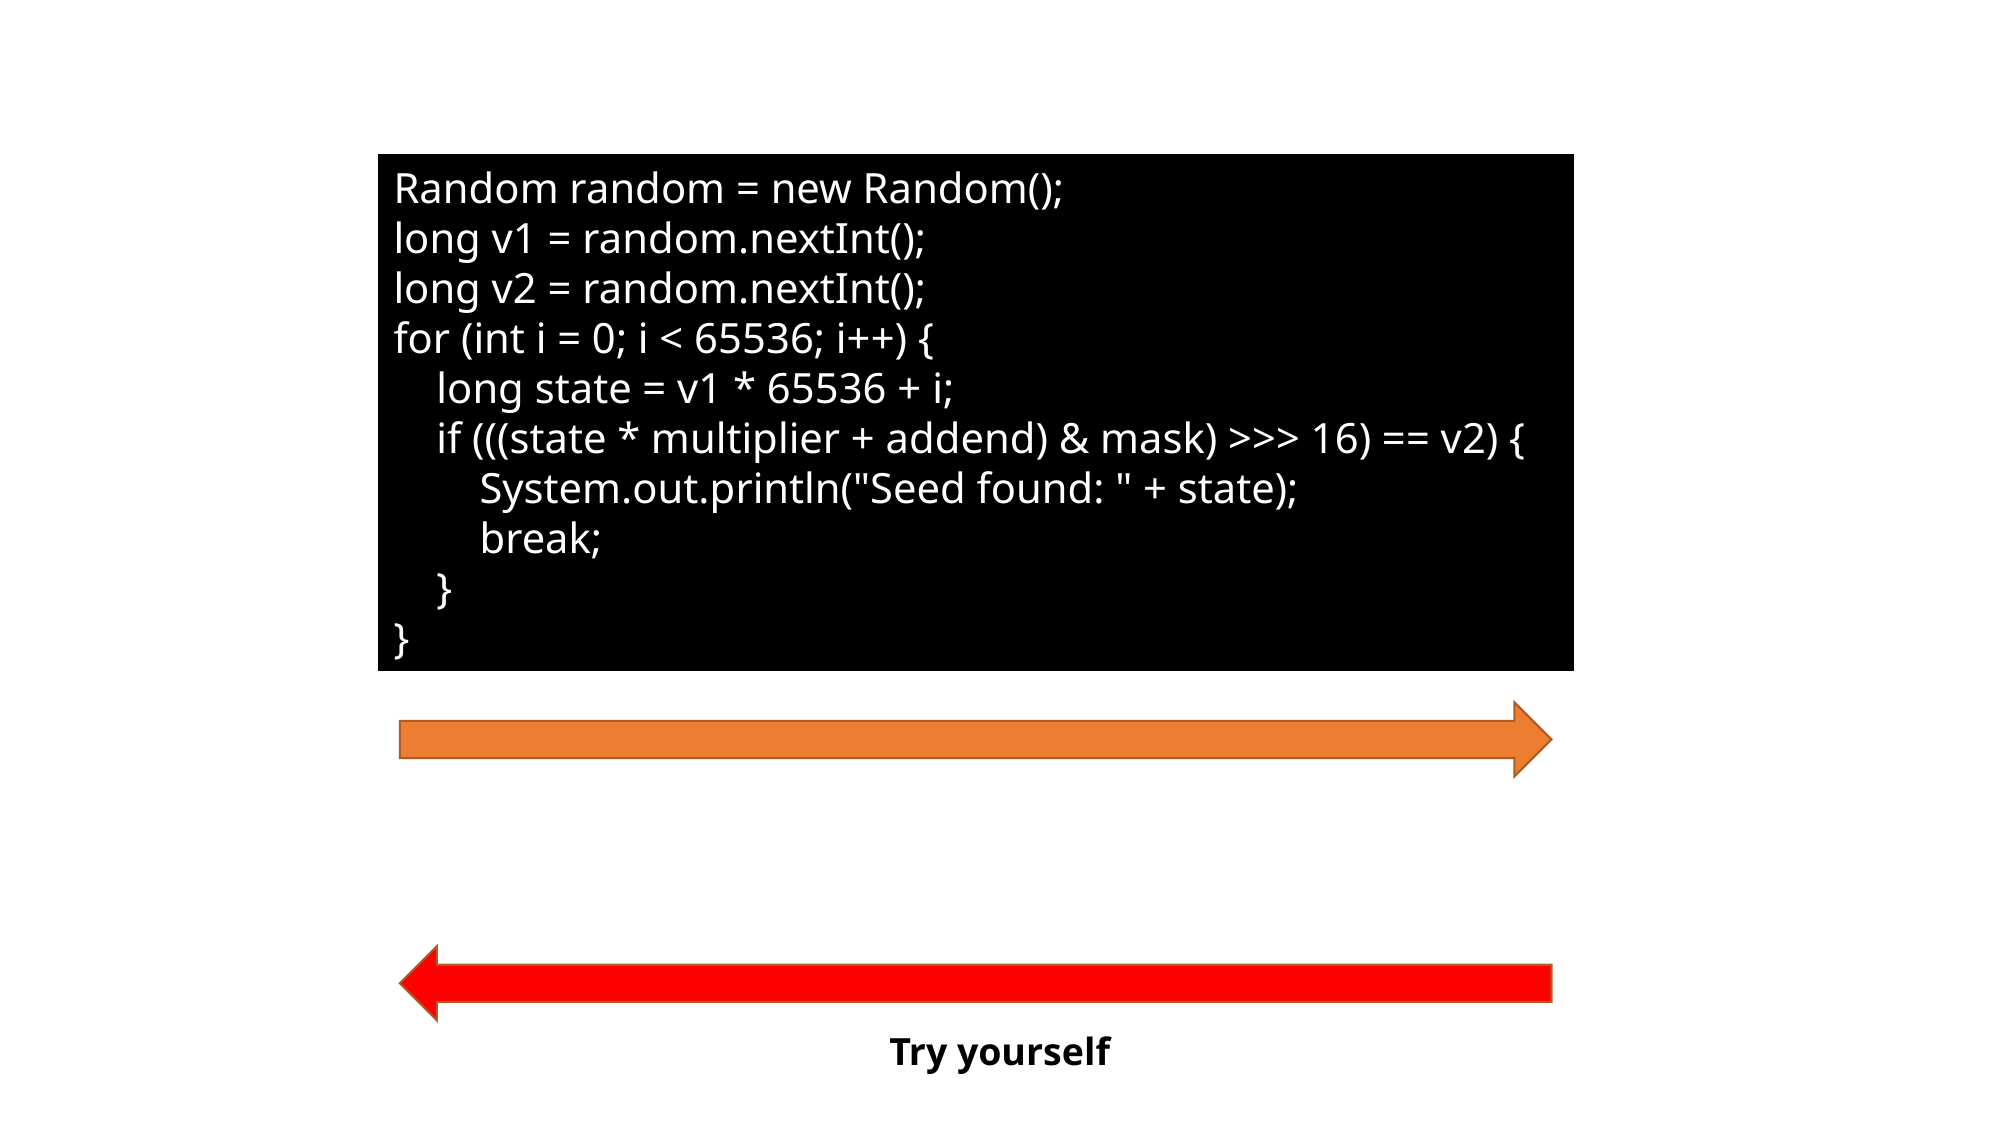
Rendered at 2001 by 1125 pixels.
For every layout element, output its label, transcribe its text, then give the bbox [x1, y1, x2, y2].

text_box Random random = new Random(); long v1 = random.nextInt(); long v2 = random.nextInt(); for (int i = 0; i < 65536; i++) { long state = v1 * 65536 + i; if (((state * multiplier + addend) & mask) >>> 16) == v2) { System.out.println("Seed found: " + state); break; } } [378, 154, 1574, 671]
text_box [398, 943, 1553, 1023]
text_box [398, 699, 1553, 780]
text_box Try yourself [868, 1020, 1132, 1081]
